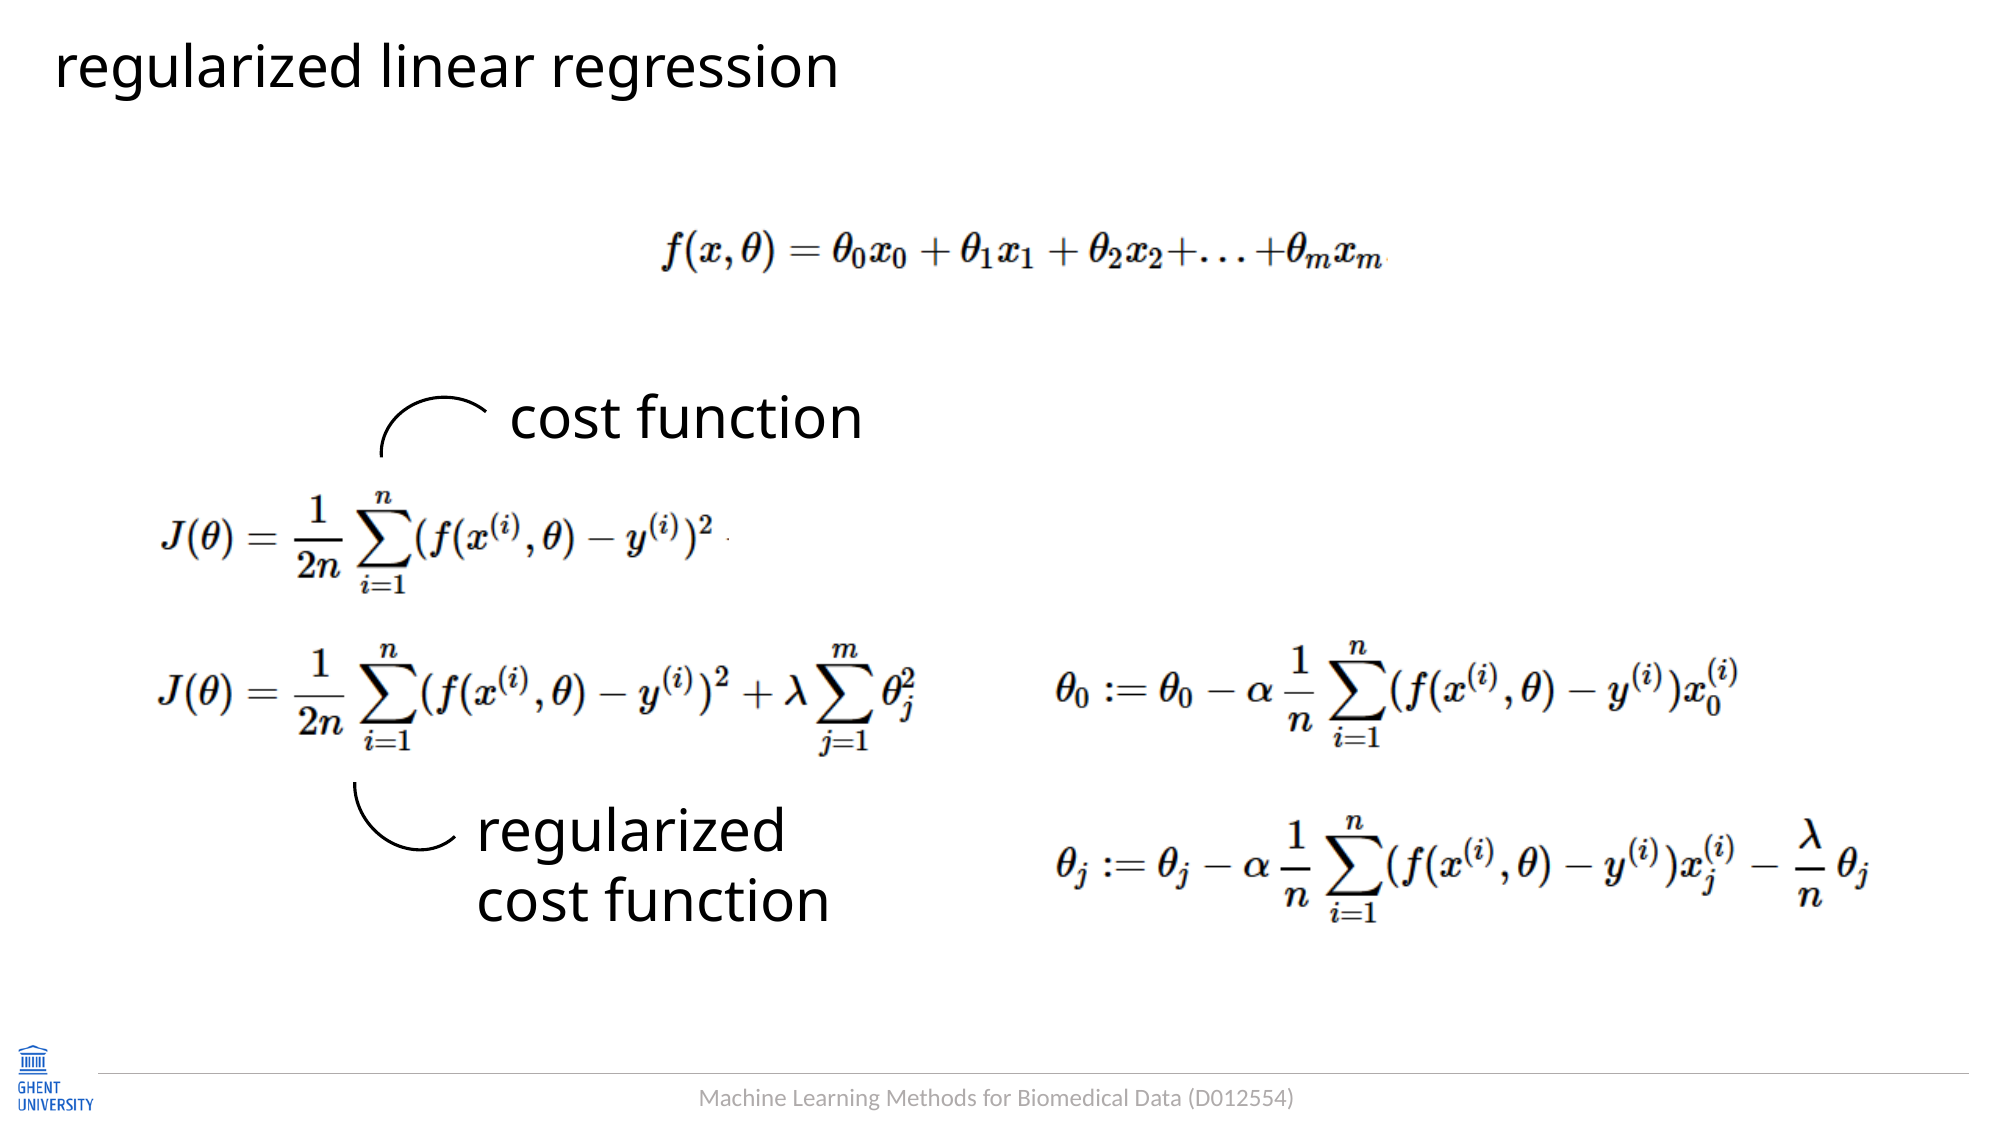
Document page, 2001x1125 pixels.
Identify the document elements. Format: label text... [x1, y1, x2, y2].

text_box [354, 782, 456, 851]
picture [135, 474, 729, 608]
picture [1017, 625, 1760, 763]
text_box cost function [494, 372, 919, 458]
picture [138, 622, 920, 771]
text_box [380, 396, 487, 458]
text_box regularized linear regression [39, 21, 1967, 107]
picture [10, 1031, 101, 1118]
text_box regularized cost function [462, 786, 887, 941]
picture [618, 199, 1388, 305]
text_box Machine Learning Methods for Biomedical Data (D012554) [10, 1074, 1990, 1120]
picture [1040, 803, 1894, 937]
